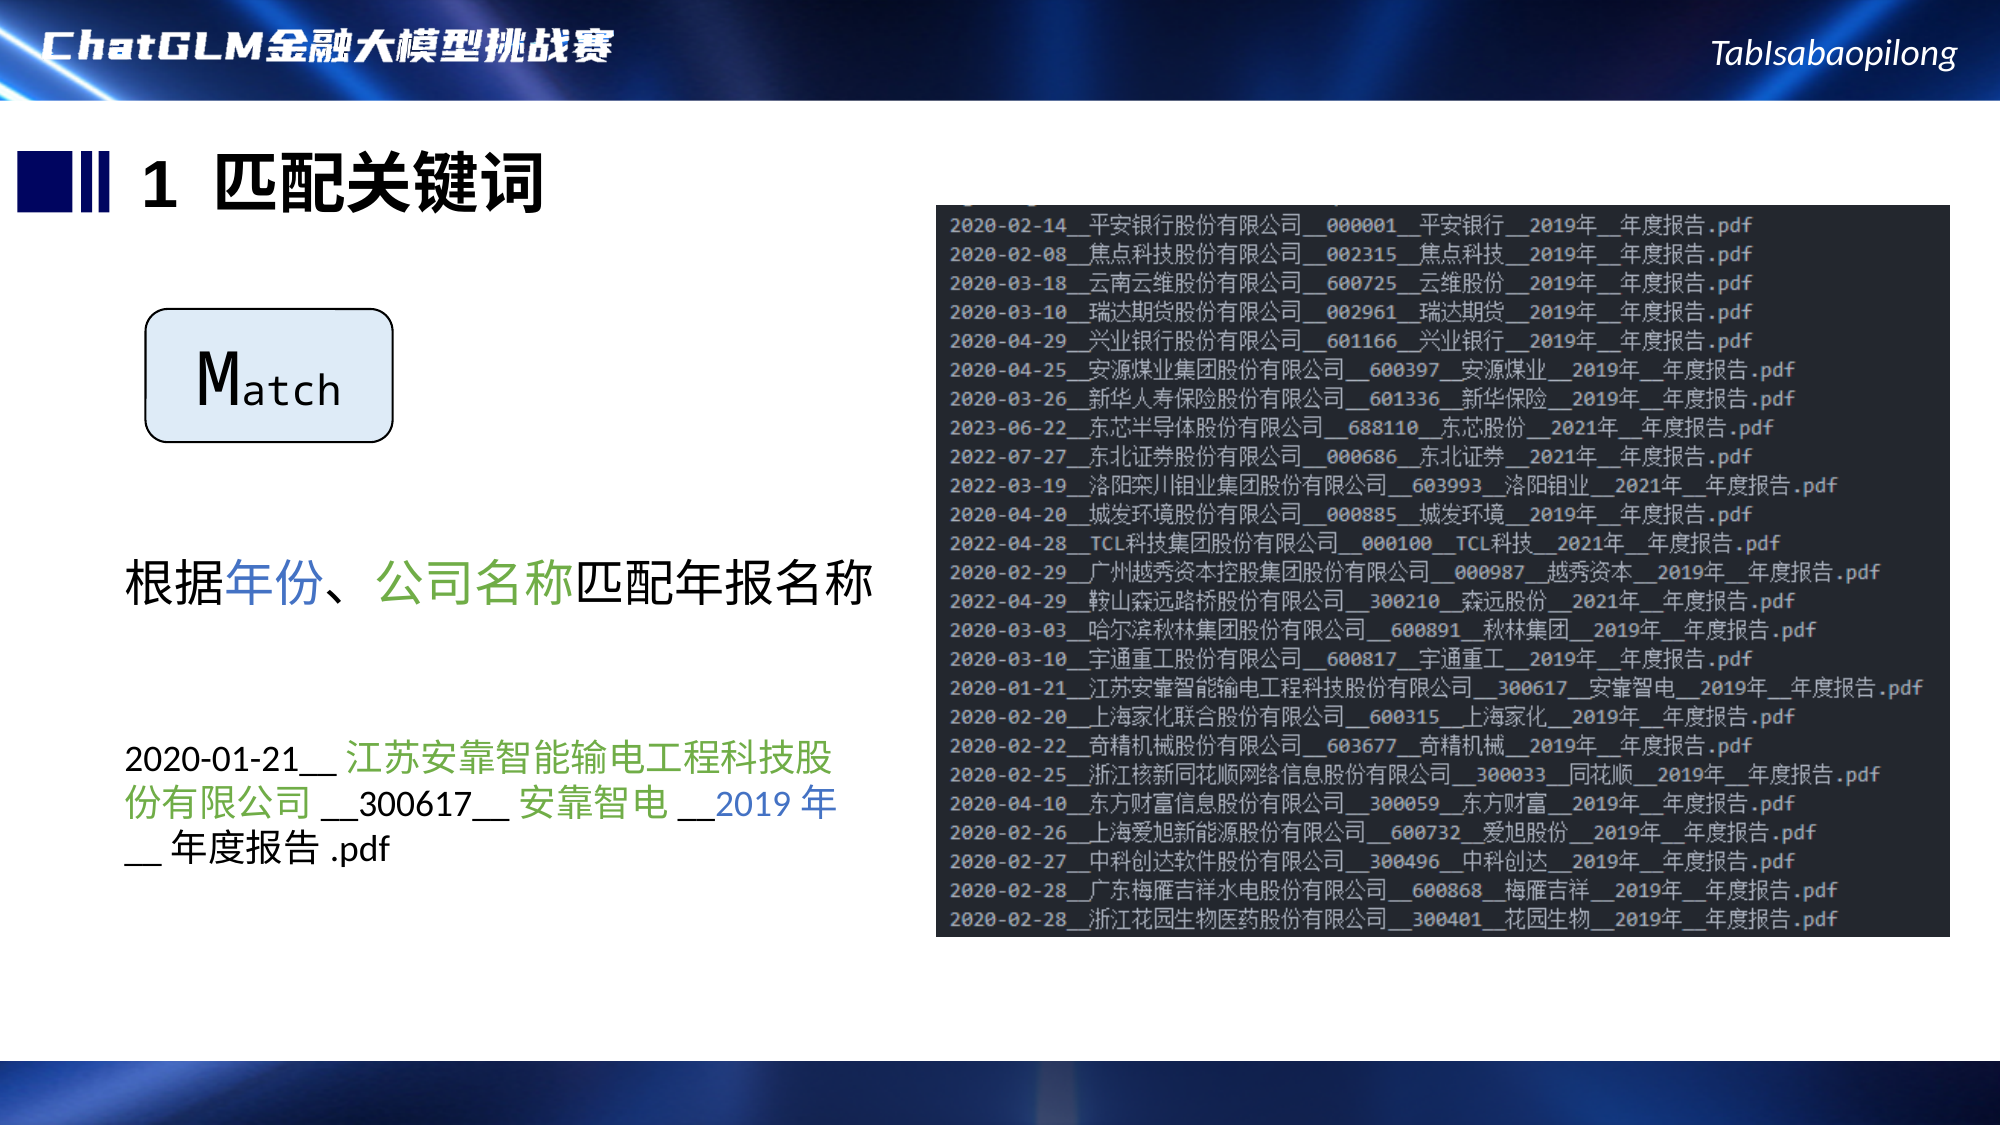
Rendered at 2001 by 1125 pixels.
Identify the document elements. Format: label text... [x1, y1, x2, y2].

text_box 2020-01-21__江苏安靠智能输电工程科技股份有限公司__300617__安靠智电__2019年__年度报告.pdf [109, 726, 858, 877]
text_box 根据年份、公司名称匹配年报名称 [109, 514, 936, 619]
text_box [80, 150, 93, 213]
picture [0, 0, 2000, 100]
picture [936, 205, 1950, 937]
picture [0, 1061, 2000, 1125]
text_box [98, 150, 111, 213]
text_box Match [144, 307, 394, 444]
text_box [16, 150, 73, 213]
text_box 1 匹配关键词 [125, 133, 572, 229]
